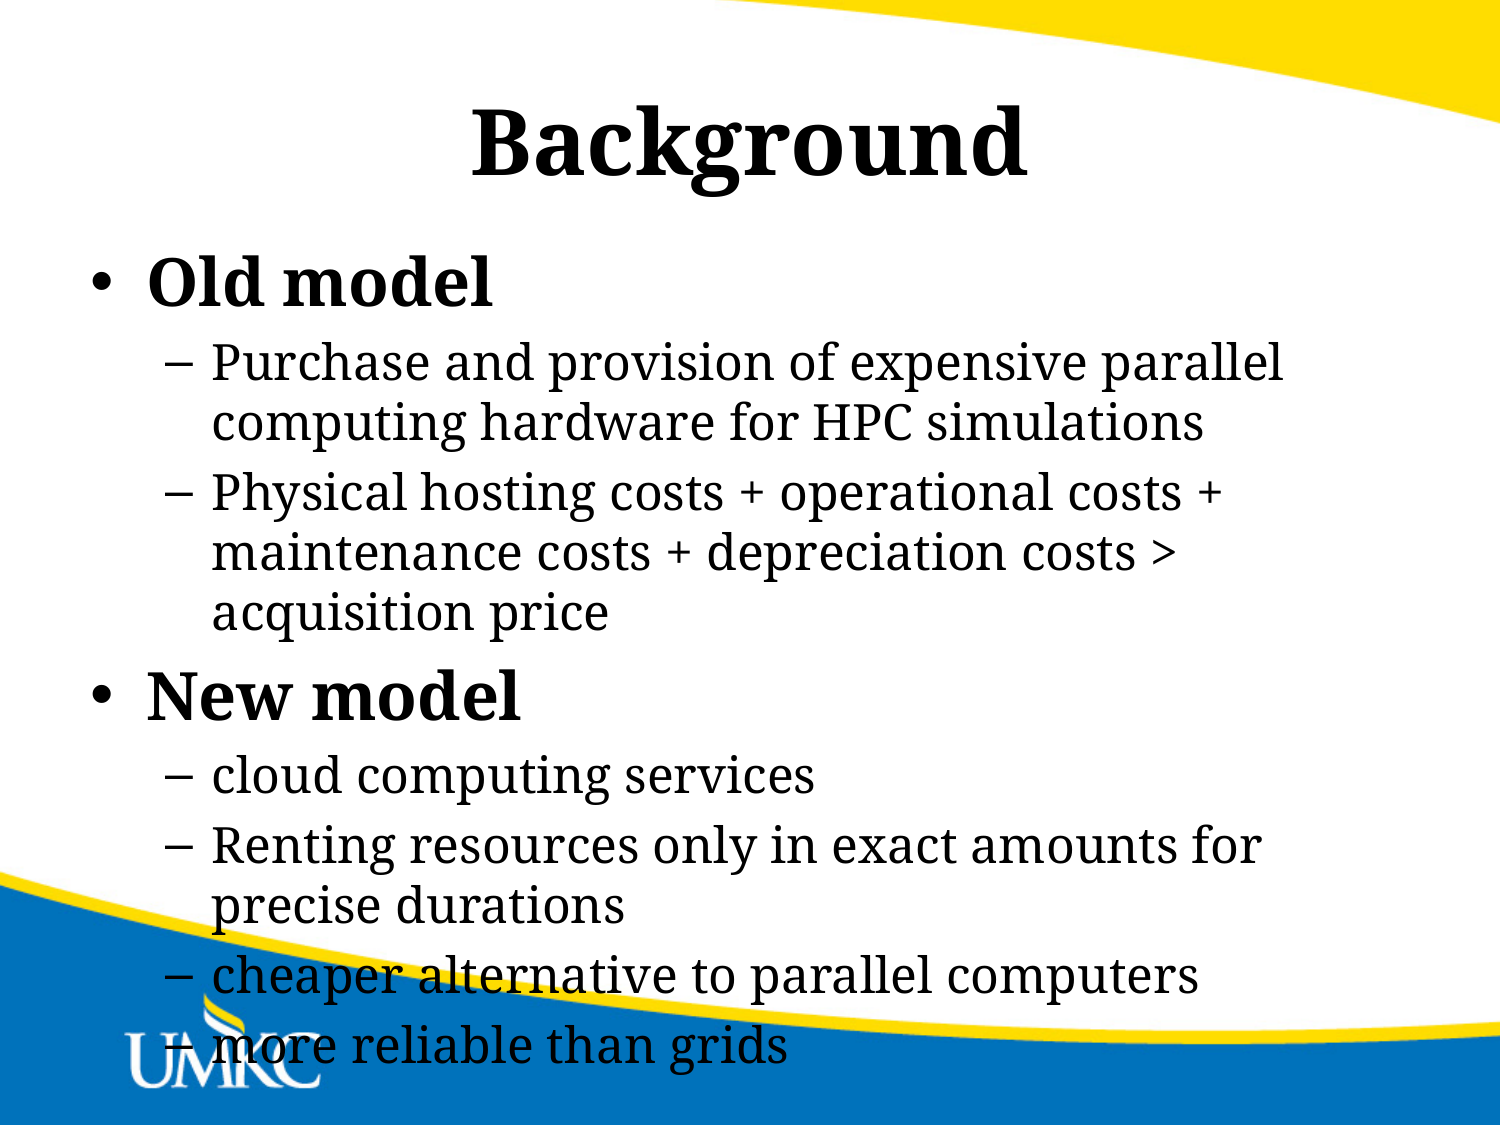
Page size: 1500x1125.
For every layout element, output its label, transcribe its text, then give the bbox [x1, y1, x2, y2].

title Background [75, 45, 1425, 232]
picture [0, 0, 1500, 1125]
list Old model Purchase and provision of expensive parallel computing hardware for HPC simulations Physical hosting costs + operational costs + maintenance costs + depreciation costs > acquisition price New model cloud computing services Renting resources only in exact amounts for precise durations cheaper alternative to parallel computers more reliable than grids [75, 232, 1425, 951]
